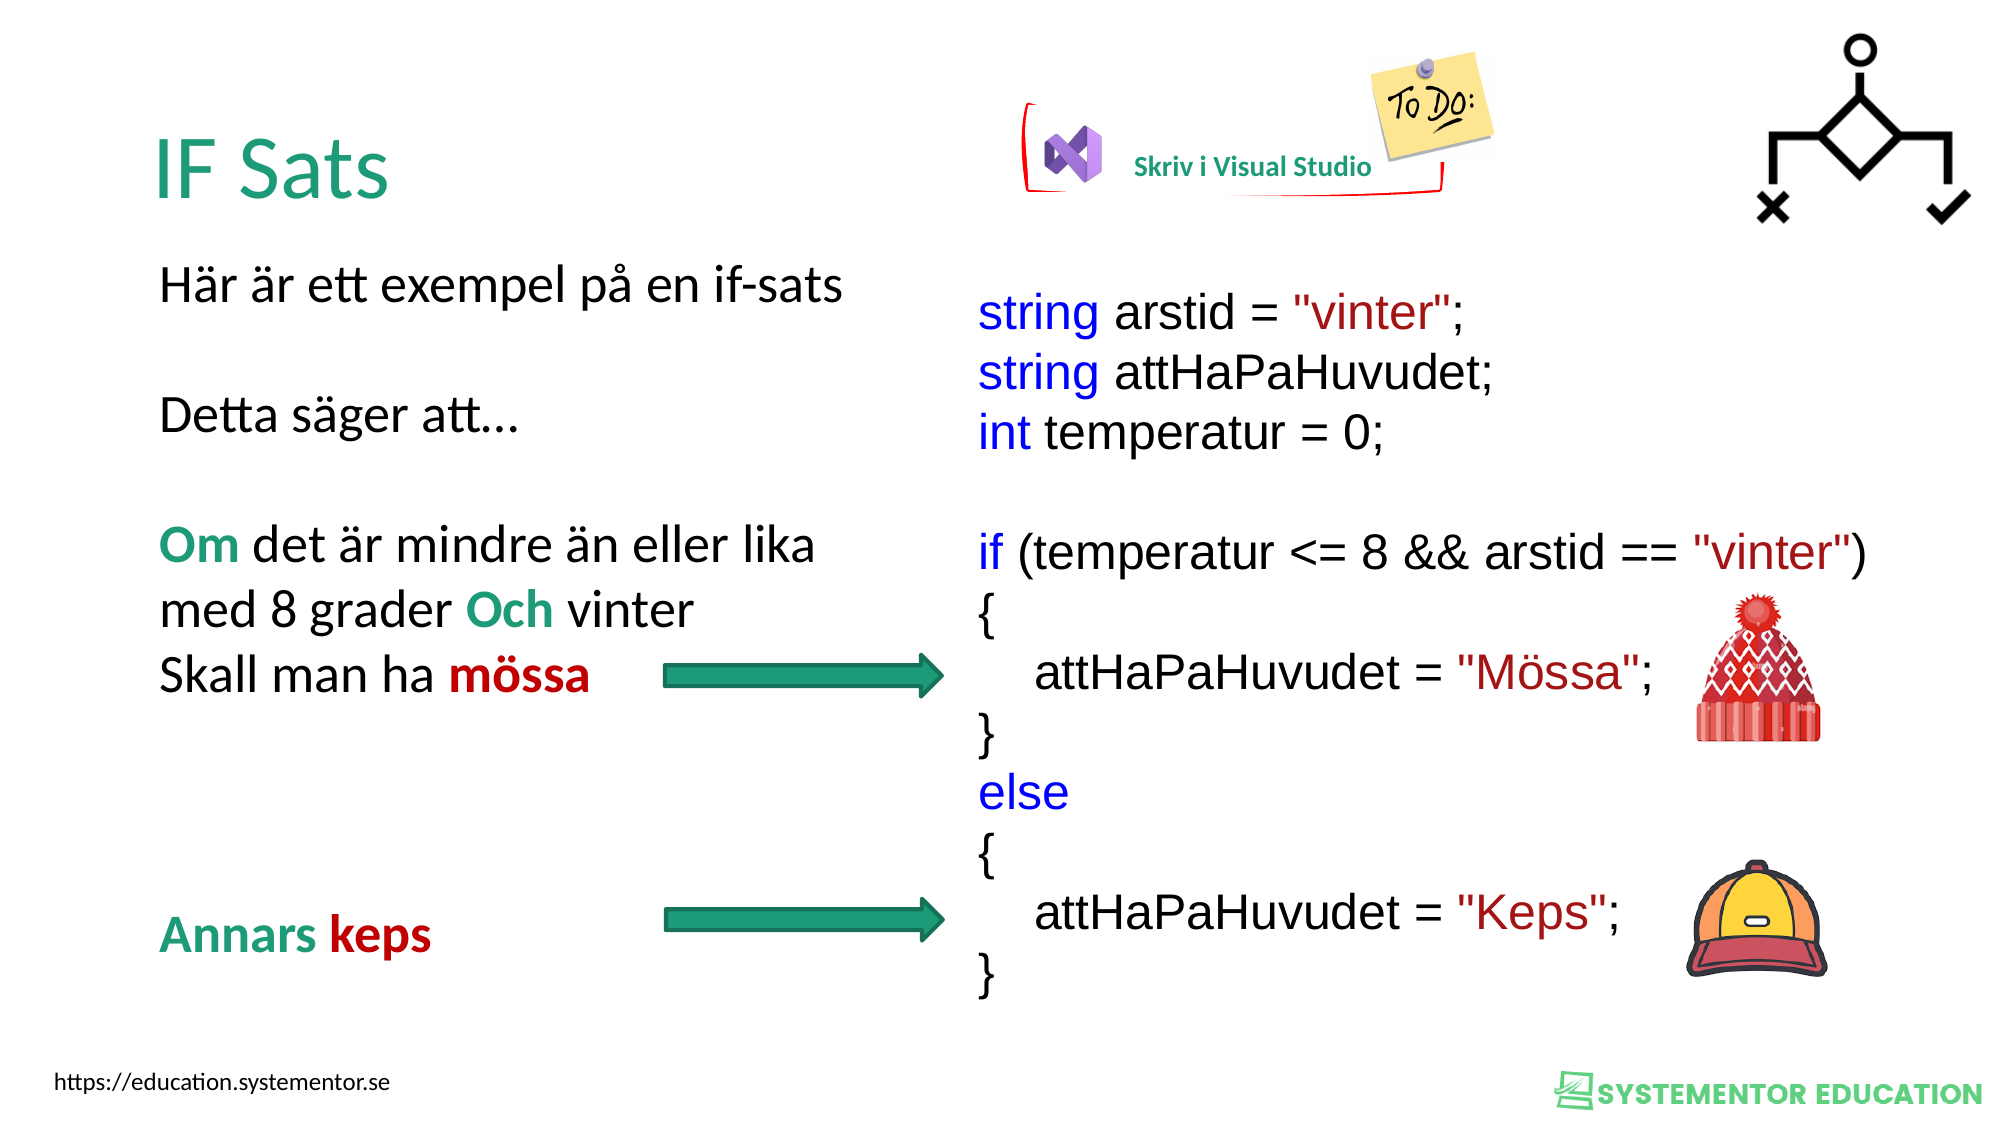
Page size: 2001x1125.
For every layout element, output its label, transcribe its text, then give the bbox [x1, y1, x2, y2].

text_box https://education.systementor.se [38, 1058, 625, 1104]
picture [1679, 587, 1834, 751]
picture [1662, 824, 1851, 1013]
picture [1756, 23, 1972, 239]
picture [1042, 123, 1104, 185]
text_box string arstid = "vinter"; string attHaPaHuvudet; int temperatur = 0; if (temperatur <= 8 && arstid == "vinter") { attHaPaHuvudet = "Mössa"; } else { attHaPaHuvudet = "Keps"; } [846, 269, 1910, 1087]
picture [1545, 1057, 1996, 1125]
text_box Här är ett exempel på en if-sats Detta säger att… Om det är mindre än eller lika med 8 grader Och vinter Skall man ha mössa Annars keps [139, 238, 899, 987]
text_box [662, 652, 944, 699]
text_box Skriv i Visual Studio [1023, 104, 1442, 196]
text_box IF Sats [137, 59, 1863, 278]
picture [1369, 51, 1495, 162]
text_box [663, 896, 945, 943]
